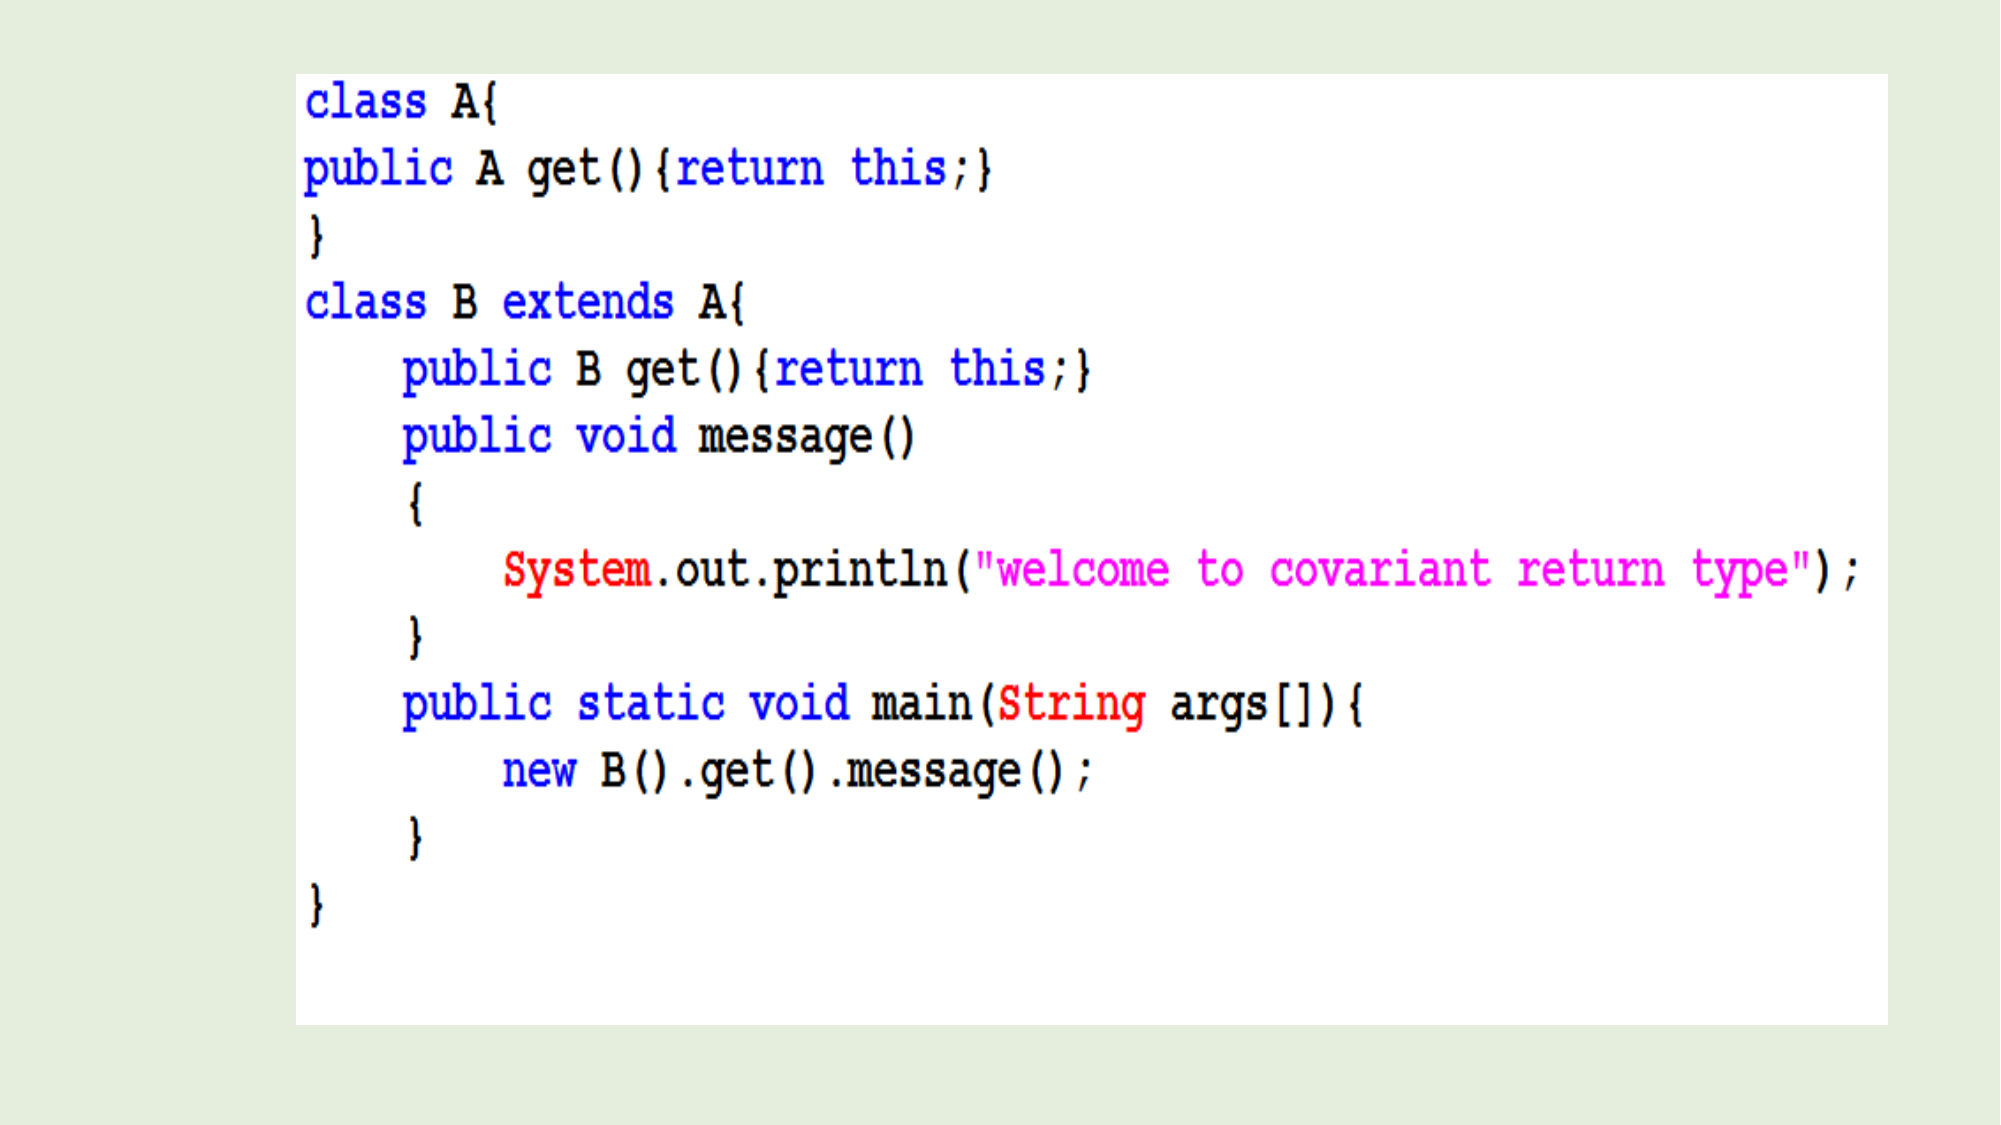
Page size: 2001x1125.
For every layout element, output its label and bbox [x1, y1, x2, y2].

picture [296, 74, 1888, 1025]
